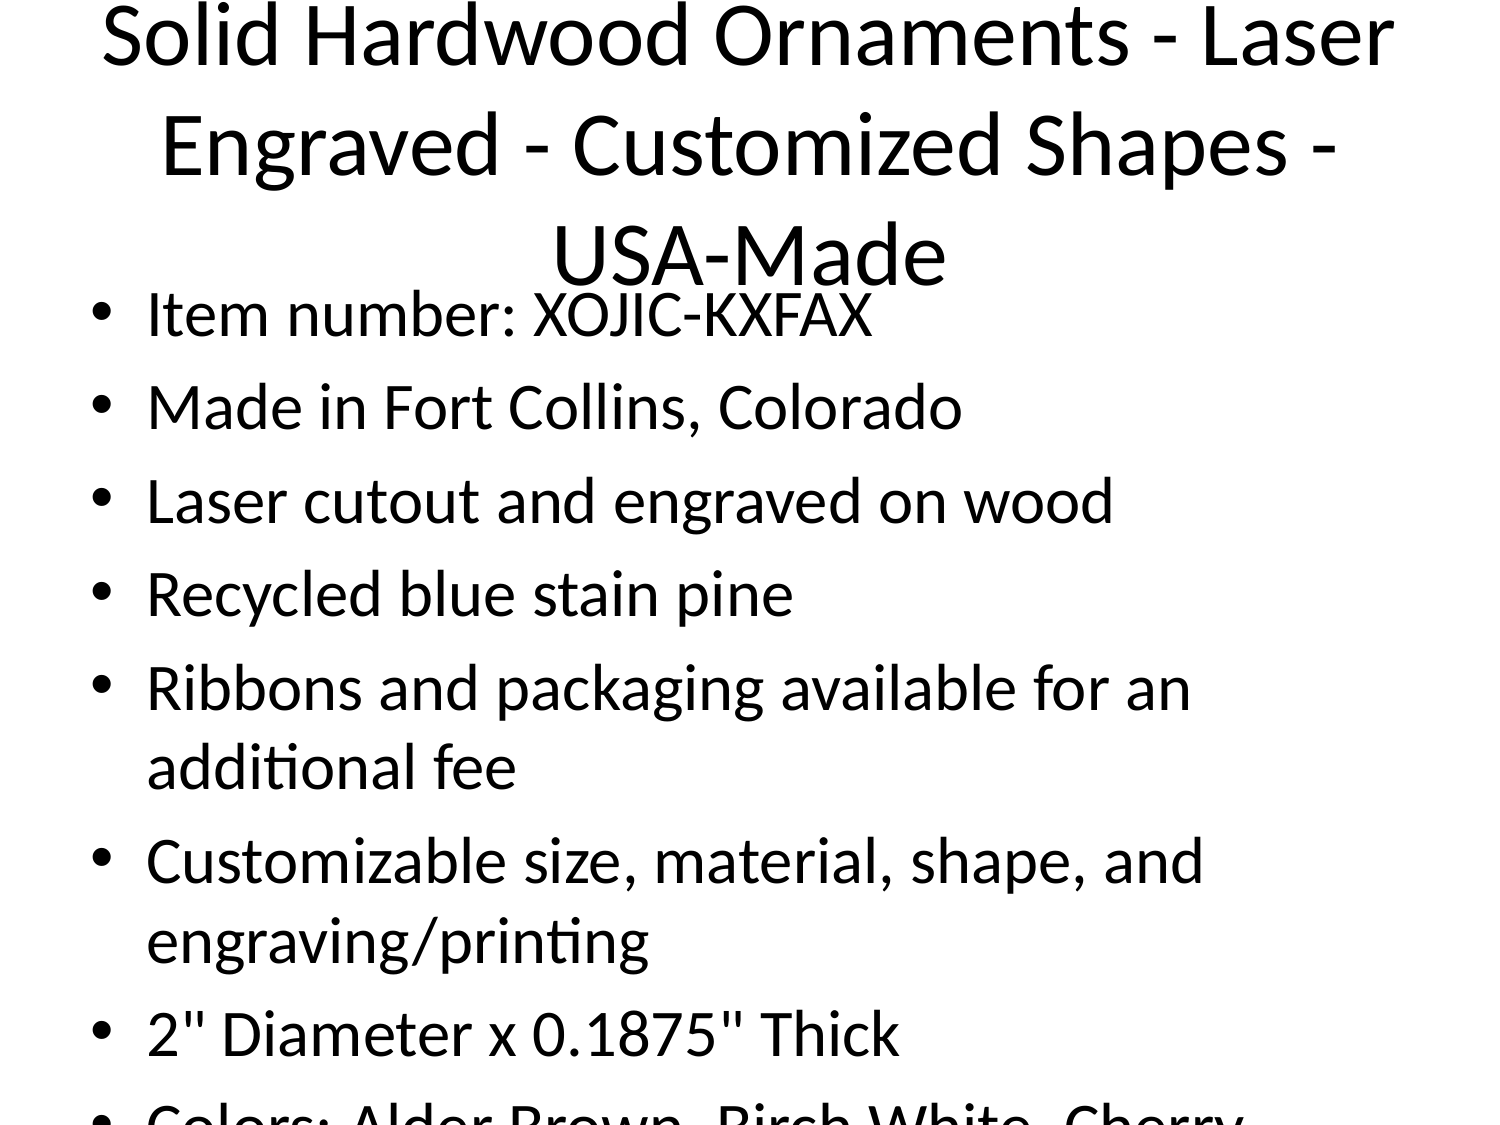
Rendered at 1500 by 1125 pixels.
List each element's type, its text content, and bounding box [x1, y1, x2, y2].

title Solid Hardwood Ornaments - Laser Engraved - Customized Shapes - USA-Made [75, 45, 1425, 233]
list Item number: XOJIC-KXFAX Made in Fort Collins, Colorado Laser cutout and engraved on wood Recycled blue stain pine Ribbons and packaging available for an additional fee Customizable size, material, shape, and engraving/printing 2" Diameter x 0.1875" Thick Colors: Alder Brown, Birch White, Cherry Brown, Maple White, Blue Stain Pine Brown, Mahogany Brown, Oak Brown, Walnut Brown Decoration Information: 2" Diameter; Front Price (Qty): 100 - $1.95, 250 - $1.89, 500 - $1.72, 1000 - $1.58, 2500 - $1.45, 5000 - $1.42 Price Includes: 1 color;1 side;1 location Packaging and Delivery: Bulk Normal production time: 10 to 15 working days Rush service production time (additional charge): 5 to 10 working days [75, 262, 1425, 1005]
